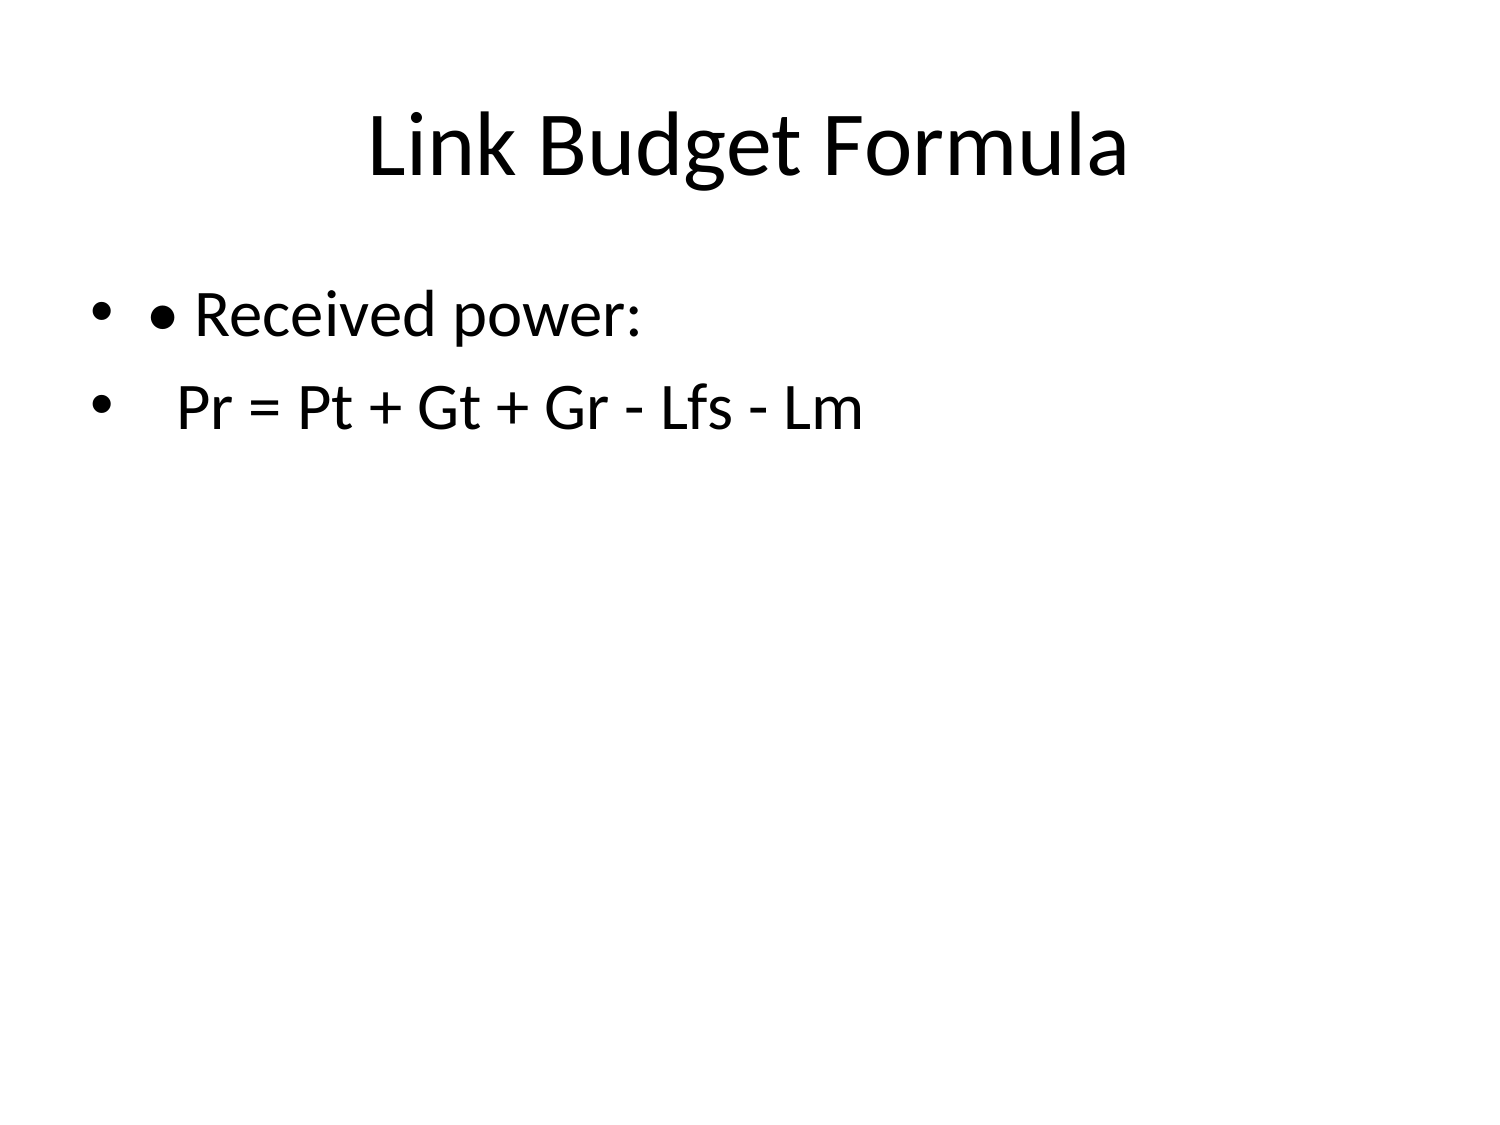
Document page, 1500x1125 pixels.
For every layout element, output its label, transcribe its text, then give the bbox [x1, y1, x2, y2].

title Link Budget Formula [75, 45, 1425, 233]
list • Received power: Pr = Pt + Gt + Gr - Lfs - Lm [75, 262, 1425, 1005]
